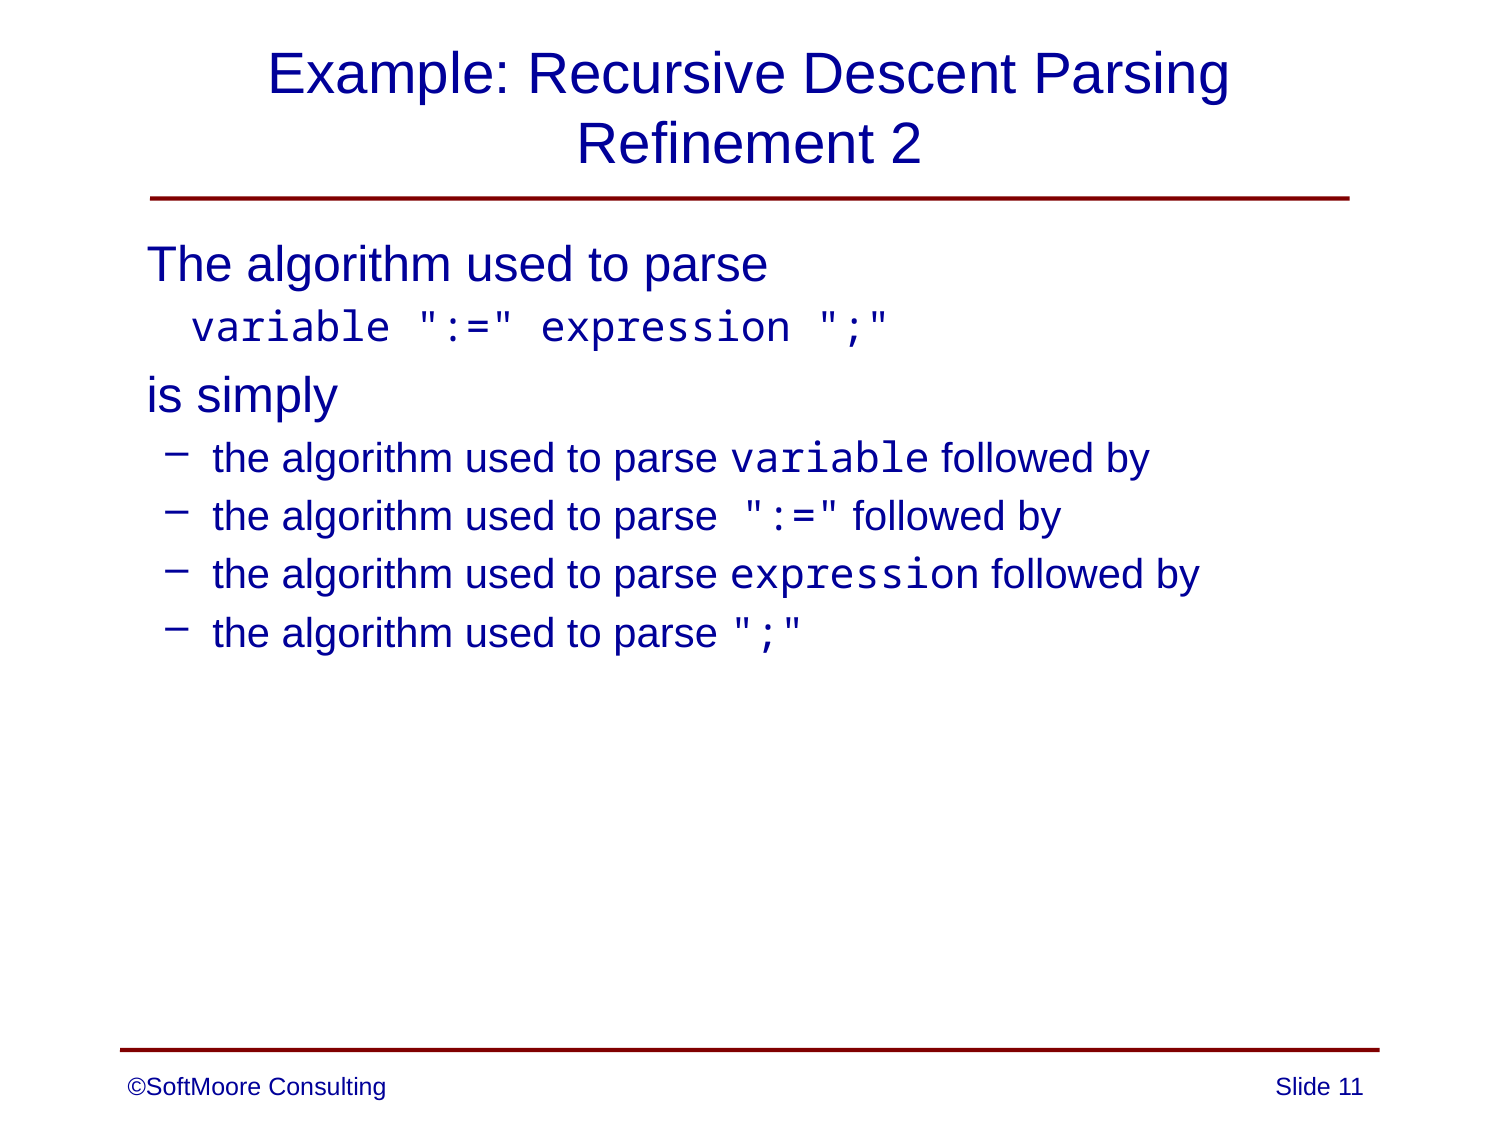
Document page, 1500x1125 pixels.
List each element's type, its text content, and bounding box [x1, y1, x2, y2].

slide_number Slide 11 [1078, 1061, 1380, 1109]
list The algorithm used to parse variable ":=" expression ";" is simply the algorithm used to parse variable followed by the algorithm used to parse ":=" followed by the algorithm used to parse expression followed by the algorithm used to parse ";" [74, 223, 1425, 1034]
footer ©SoftMoore Consulting [111, 1061, 563, 1109]
title Example: Recursive Descent Parsing Refinement 2 [149, 22, 1350, 188]
